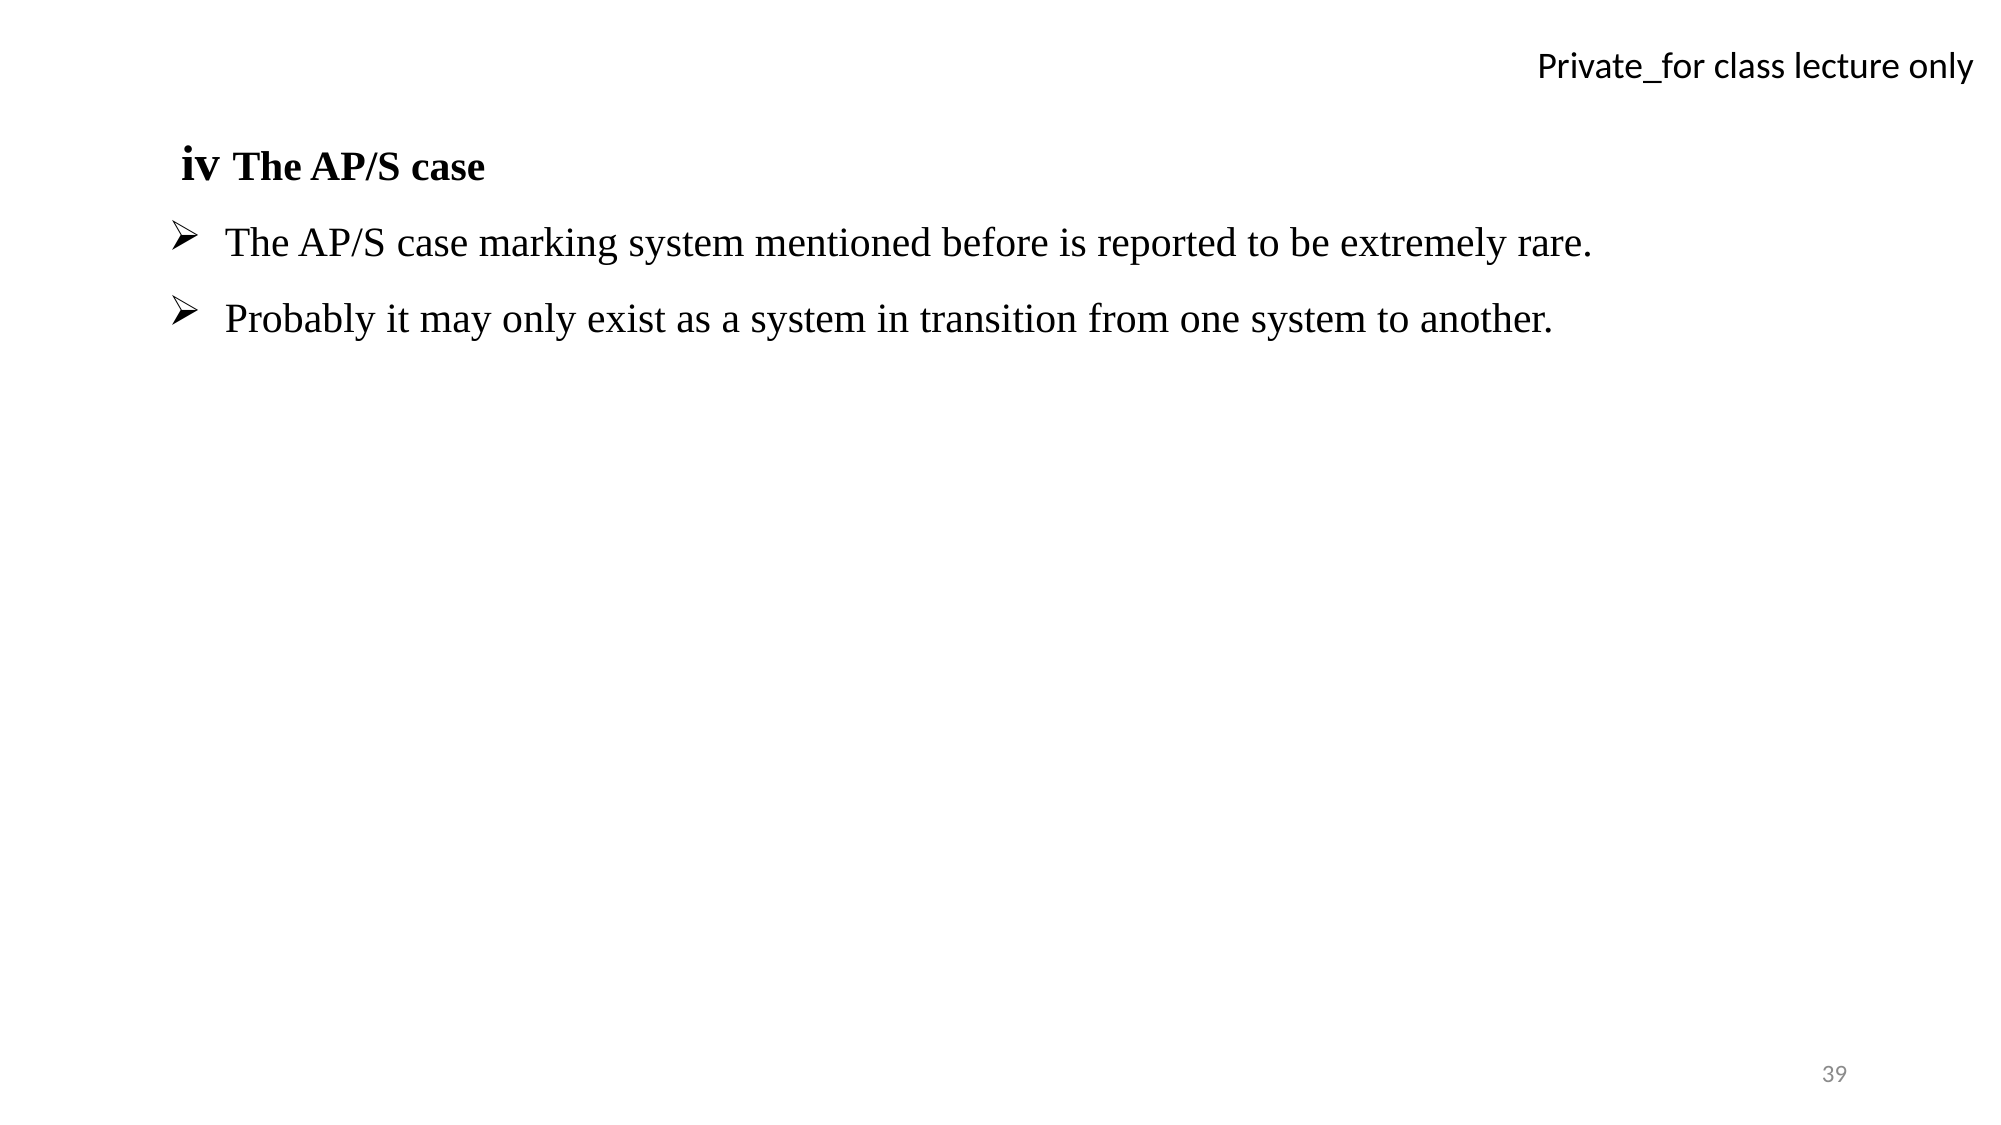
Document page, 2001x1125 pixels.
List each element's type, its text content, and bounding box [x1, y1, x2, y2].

slide_number 39 [1412, 1042, 1863, 1103]
subtitle iv The AP/S case The AP/S case marking system mentioned before is reported to be extremely rare. Probably it may only exist as a system in transition from one system to another. [153, 92, 1988, 1043]
